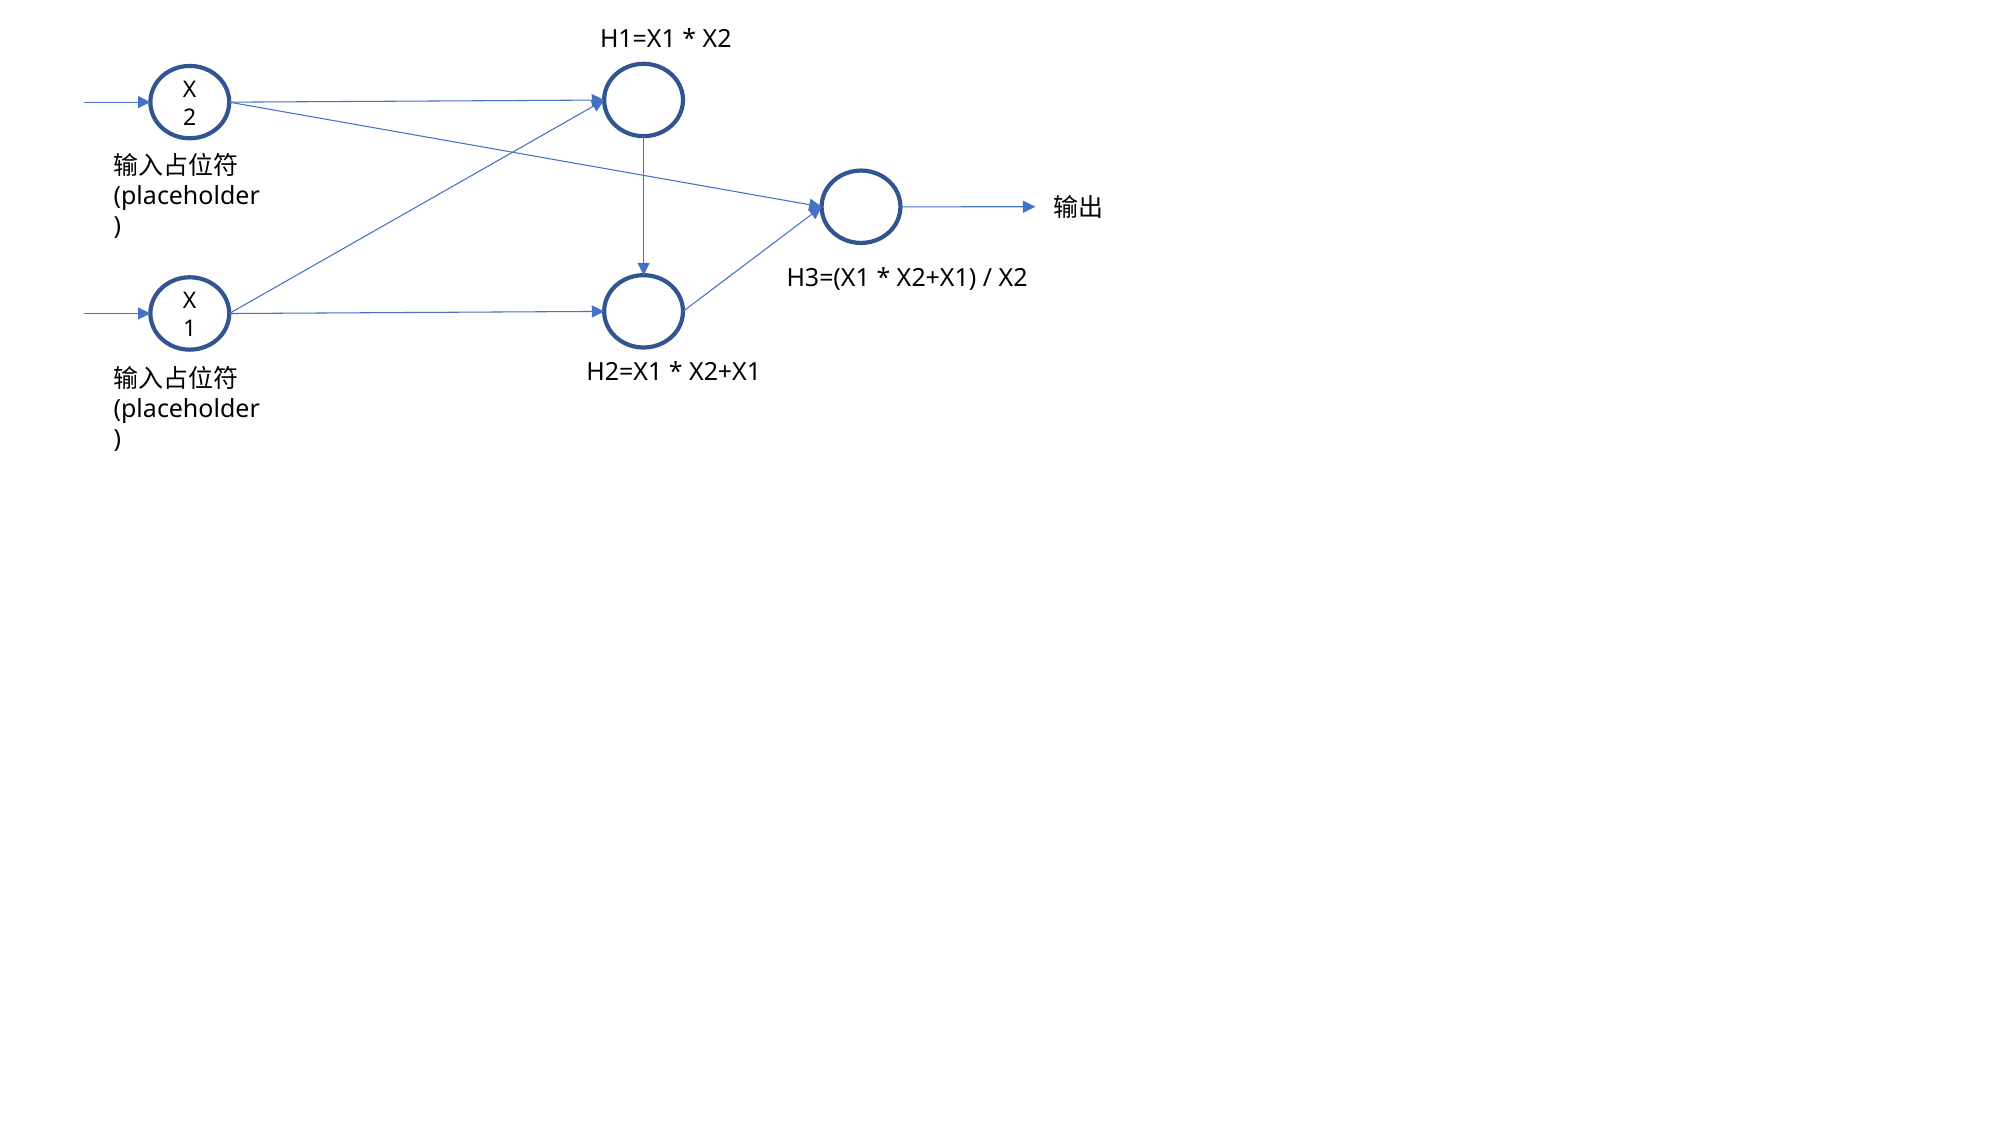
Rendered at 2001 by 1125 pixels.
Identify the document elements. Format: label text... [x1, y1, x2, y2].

text_box 输入占位符 (placeholder) [98, 355, 281, 460]
text_box [603, 62, 685, 102]
text_box [603, 274, 685, 347]
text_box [229, 102, 822, 207]
text_box [822, 169, 902, 244]
text_box H2=X1 * X2+X1 [571, 347, 822, 393]
text_box H3=(X1 * X2+X1) / X2 [822, 254, 1058, 300]
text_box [683, 206, 822, 312]
text_box 输出 [1039, 184, 1143, 229]
text_box 输入占位符 (placeholder) [98, 142, 229, 247]
text_box X1 [149, 276, 231, 351]
text_box H1=X1 * X2 [585, 14, 810, 60]
text_box X2 [149, 64, 231, 140]
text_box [229, 207, 605, 311]
